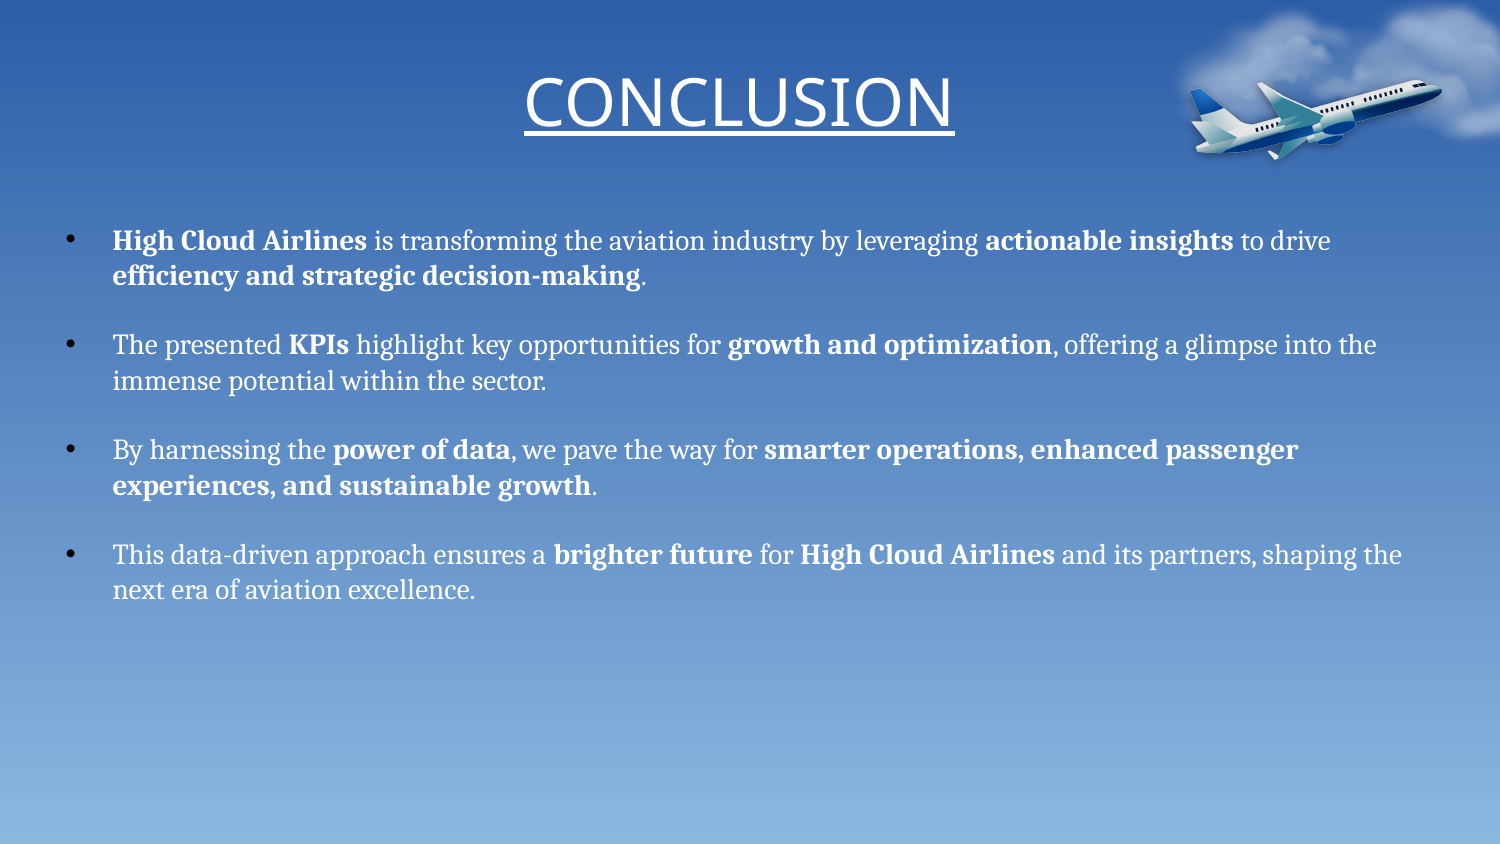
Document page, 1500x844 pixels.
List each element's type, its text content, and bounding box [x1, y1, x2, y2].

text_box CONCLUSION [345, 51, 1134, 147]
picture [1182, 27, 1448, 178]
text_box High Cloud Airlines is transforming the aviation industry by leveraging actionable insights to drive efficiency and strategic decision-making. The presented KPIs highlight key opportunities for growth and optimization, offering a glimpse into the immense potential within the sector. By harnessing the power of data, we pave the way for smarter operations, enhanced passenger experiences, and sustainable growth. This data-driven approach ensures a brighter future for High Cloud Airlines and its partners, shaping the next era of aviation excellence. [50, 213, 1473, 613]
